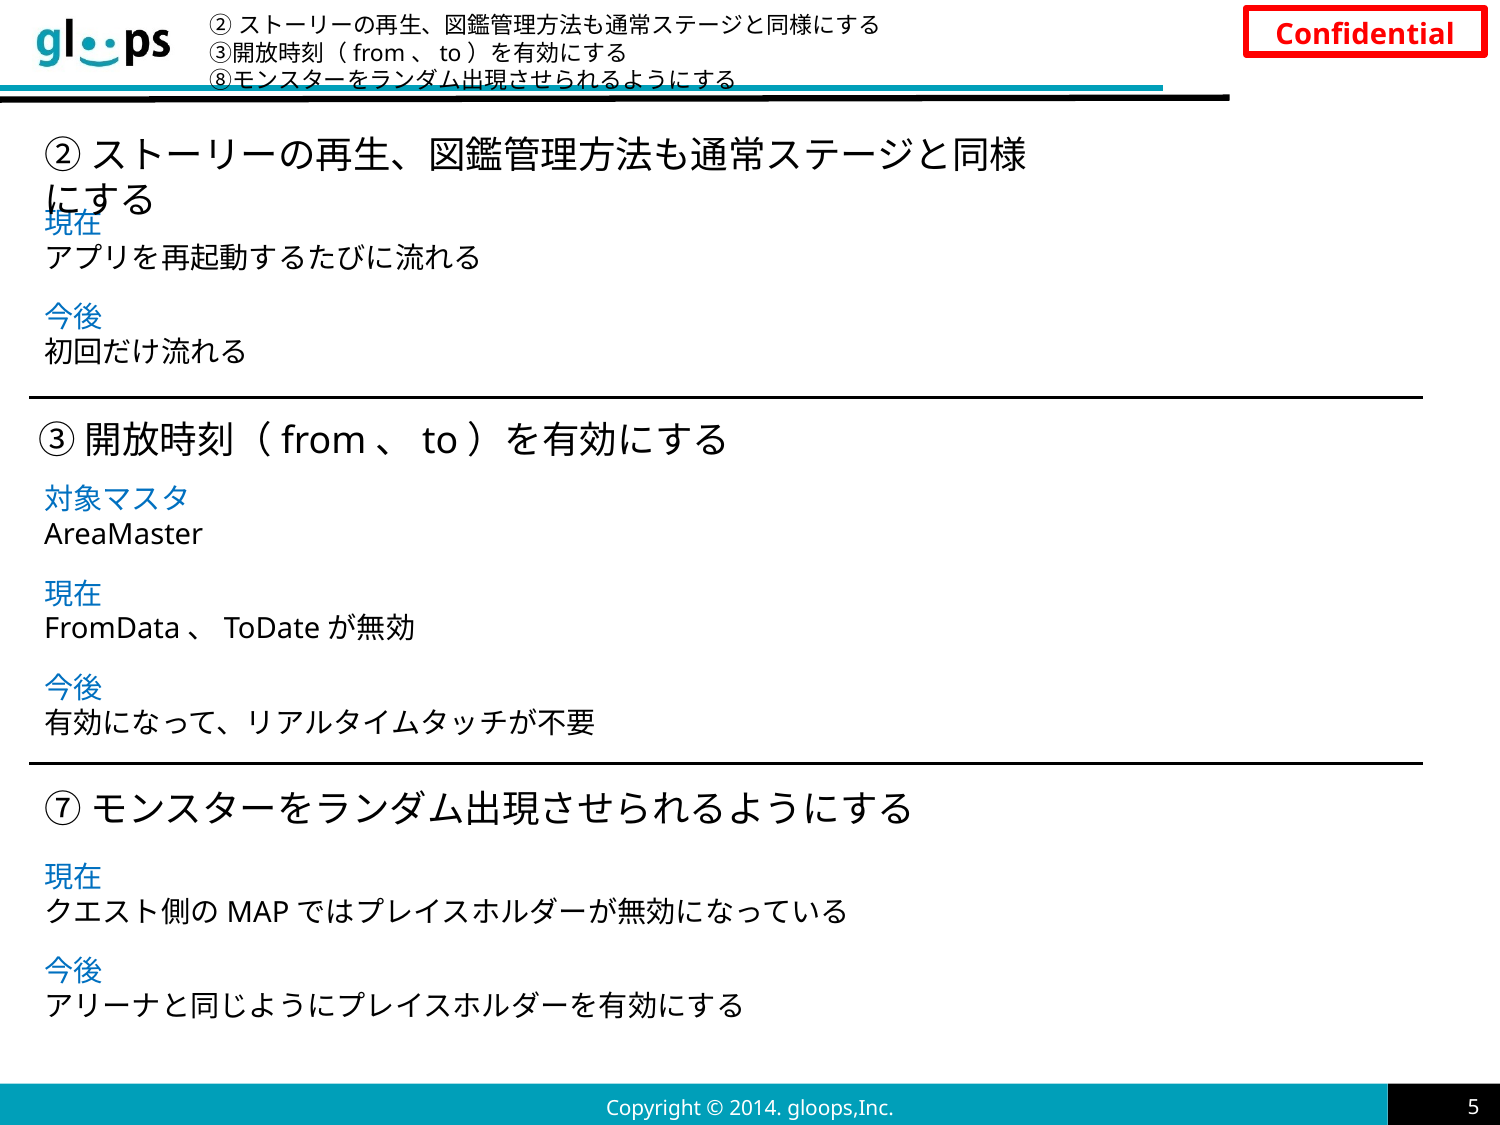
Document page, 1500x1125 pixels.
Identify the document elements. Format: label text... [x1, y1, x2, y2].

text_box 今後 有効になって、リアルタイムタッチが不要 [29, 661, 1105, 747]
text_box 現在 クエスト側のMAPではプレイスホルダーが無効になっている [29, 851, 1105, 937]
picture [0, 5, 207, 81]
text_box ②ストーリーの再生、図鑑管理方法も通常ステージと同様にする [29, 123, 1058, 195]
text_box 対象マスタ AreaMaster [29, 472, 1105, 558]
slide_number 5 [1144, 1077, 1495, 1125]
text_box 今後 初回だけ流れる [29, 291, 1105, 376]
text_box ③開放時刻（from、to）を有効にする [23, 408, 1051, 480]
footer Copyright © 2014. gloops,Inc. [512, 1077, 988, 1125]
text_box 今後 アリーナと同じようにプレイスホルダーを有効にする [29, 945, 1105, 1031]
title ②ストーリーの再生、図鑑管理方法も通常ステージと同様にする ③開放時刻（from、to）を有効にする ⑧モンスターをランダム出現させられるようにする [194, 3, 1223, 75]
text_box 現在 アプリを再起動するたびに流れる [29, 197, 1105, 282]
text_box 現在 FromData、ToDateが無効 [29, 567, 1105, 653]
text_box ⑦モンスターをランダム出現させられるようにする [29, 777, 1058, 849]
